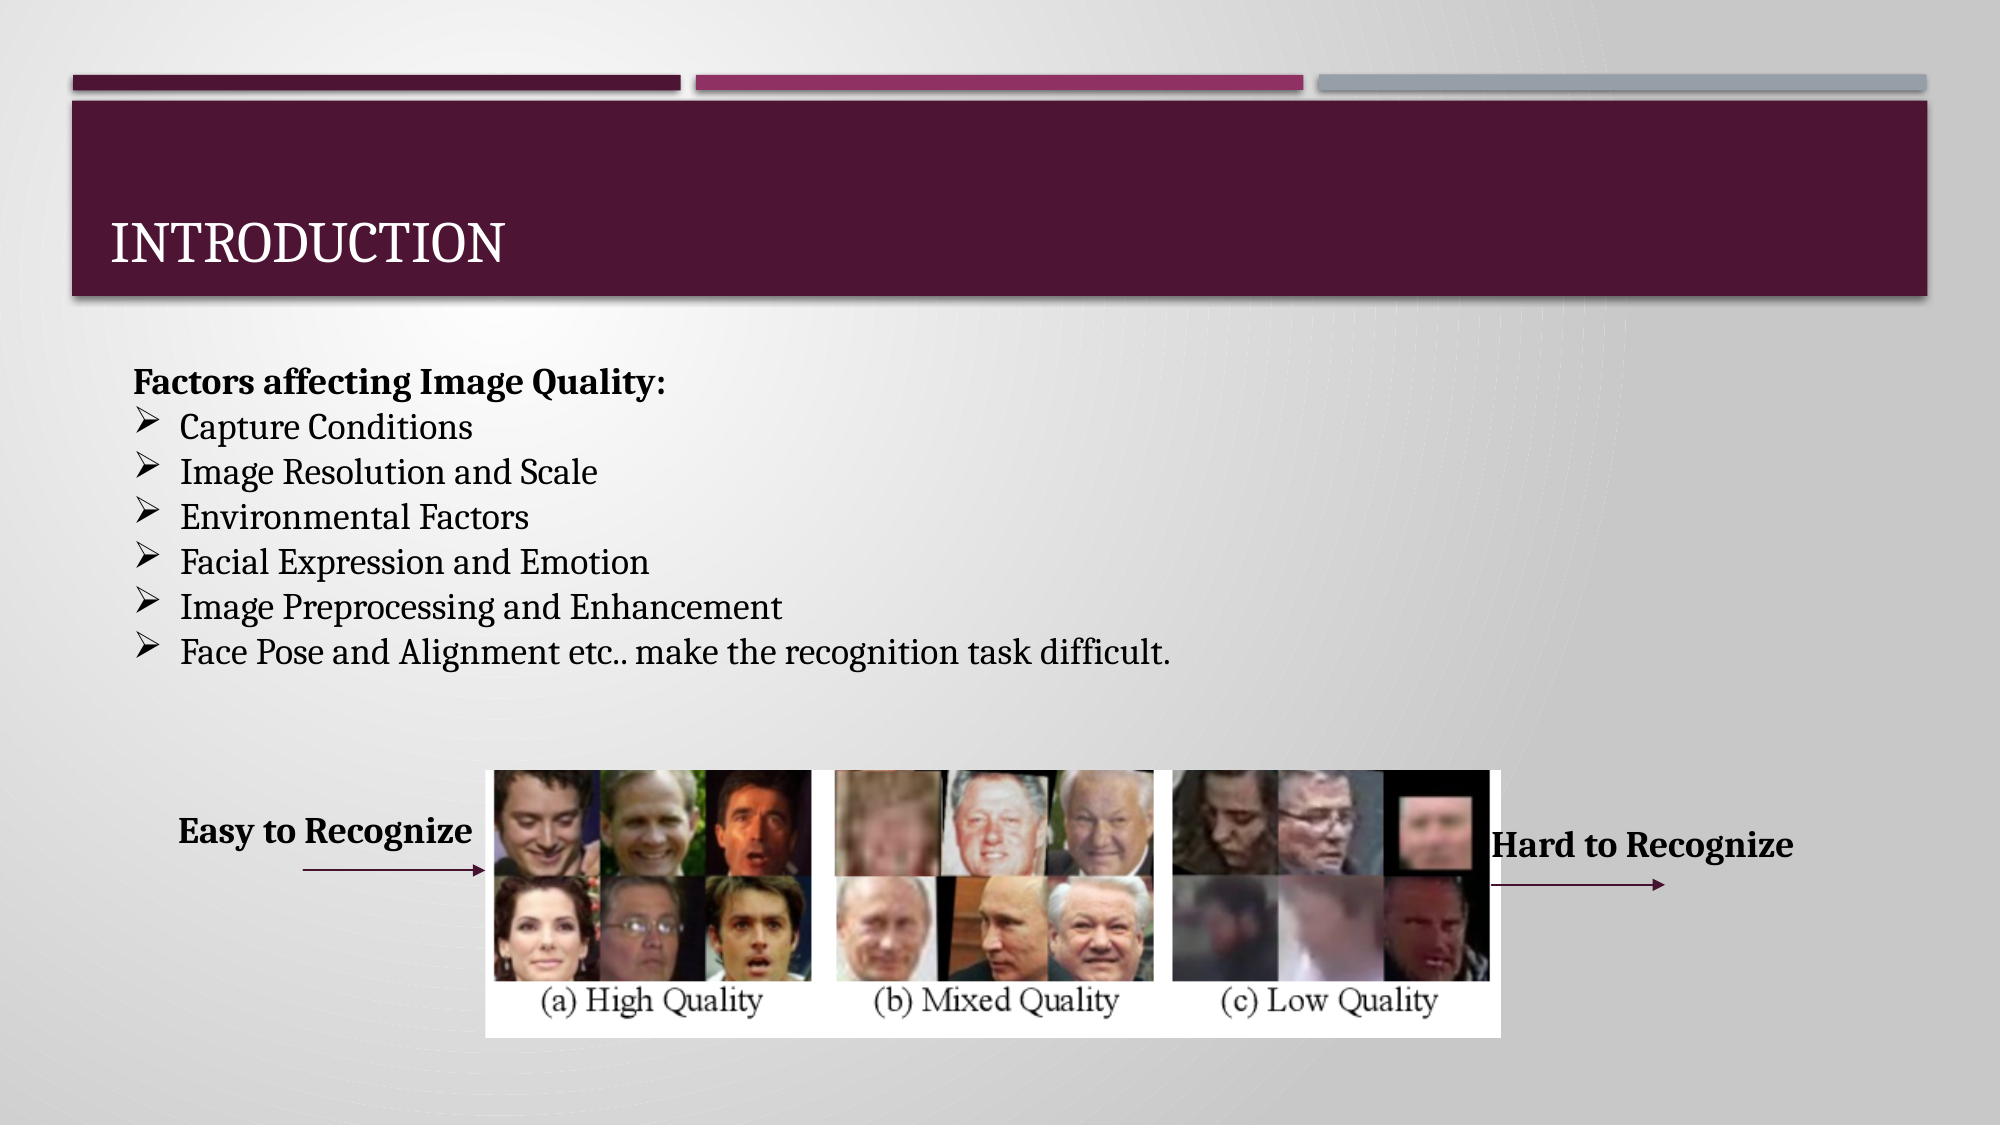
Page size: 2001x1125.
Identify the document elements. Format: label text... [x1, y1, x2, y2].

title INTRODUCTION [95, 115, 1905, 282]
text_box Easy to Recognize [163, 798, 478, 859]
text_box Factors affecting Image Quality: Capture Conditions Image Resolution and Scale Environmental Factors Facial Expression and Emotion Image Preprocessing and Enhancement Face Pose and Alignment etc.. make the recognition task difficult. [118, 349, 1380, 680]
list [484, 769, 1516, 1038]
text_box Hard to Recognize [1521, 813, 1854, 873]
